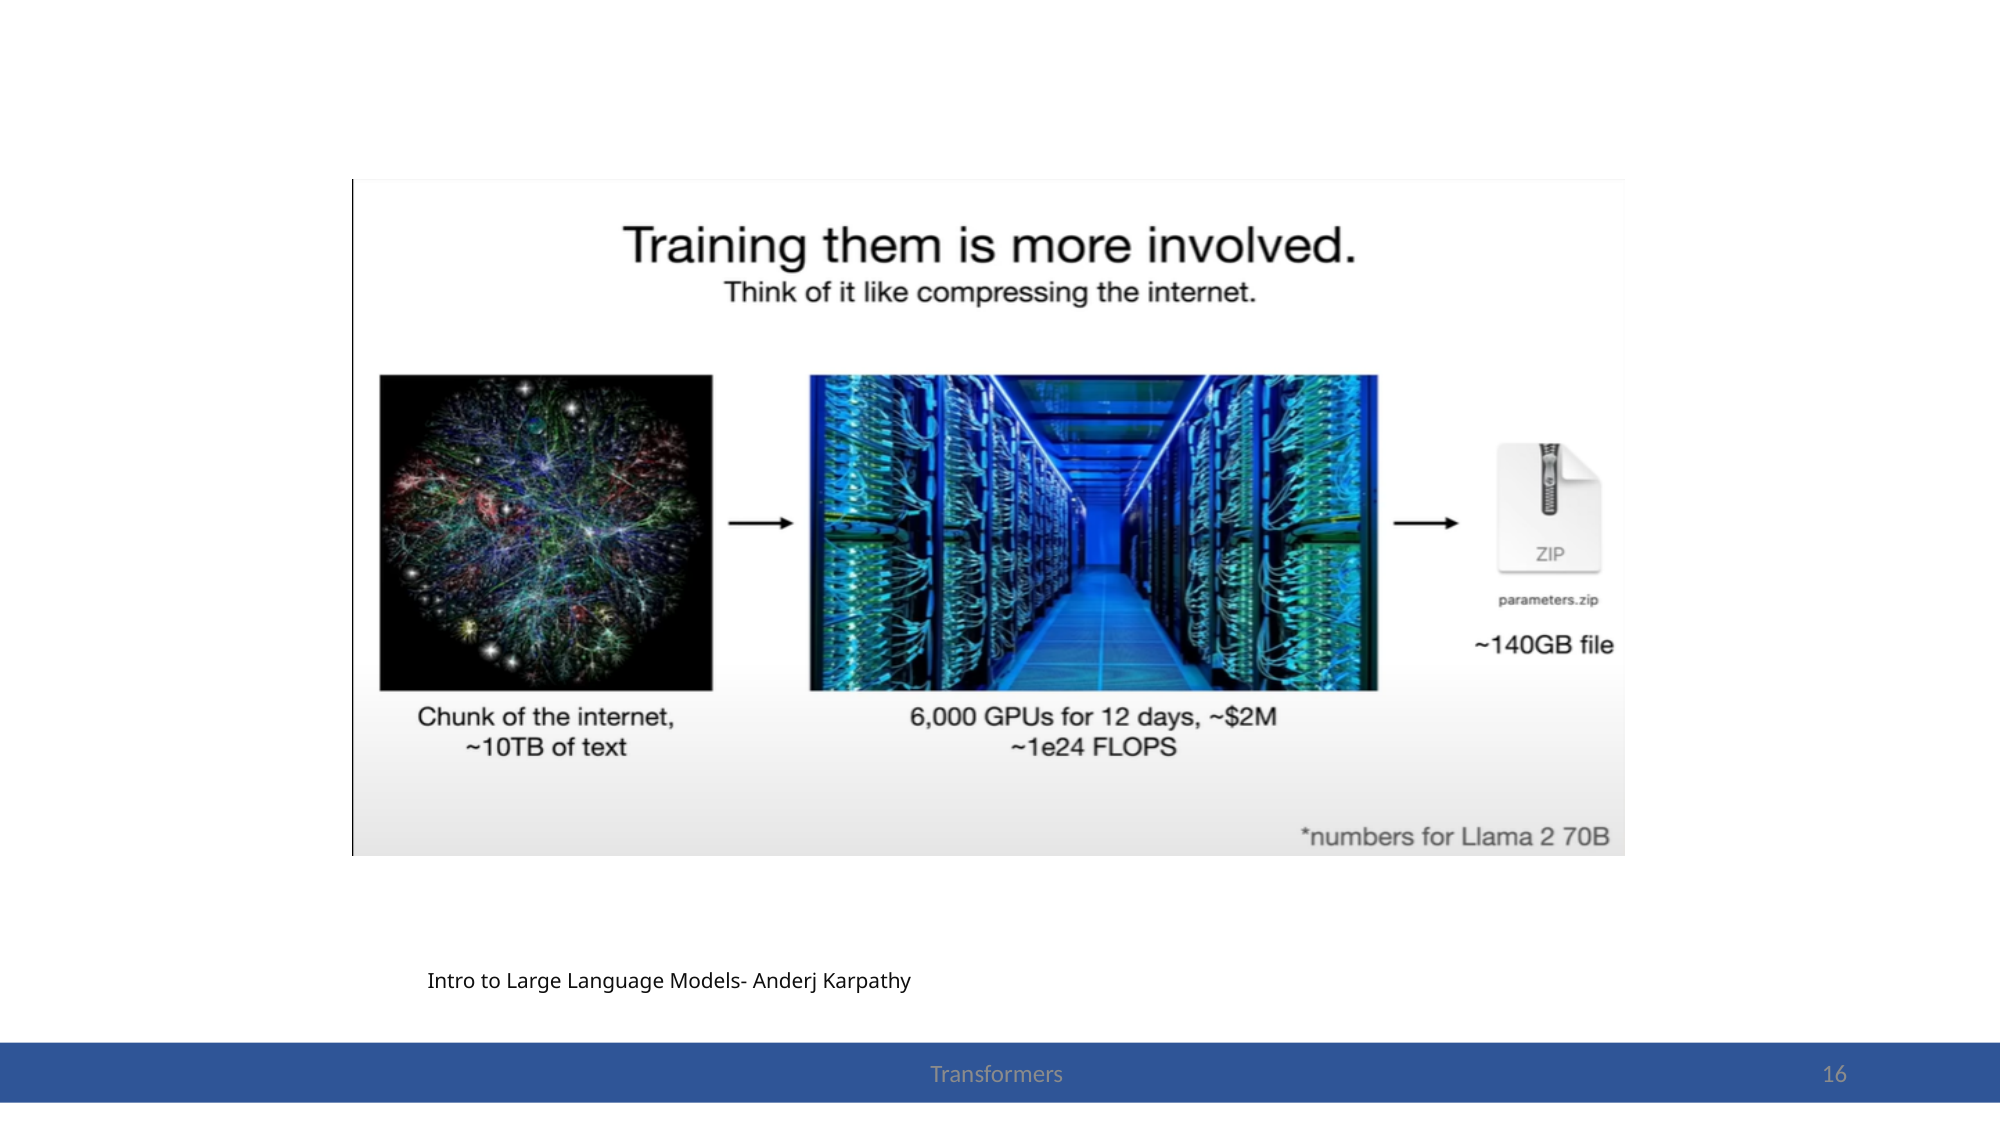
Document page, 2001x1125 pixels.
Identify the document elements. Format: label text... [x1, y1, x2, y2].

text_box Intro to Large Language Models- Anderj Karpathy [412, 959, 1413, 1000]
footer Transformers [1863, 1042, 2000, 1103]
footer Transformers [0, 1042, 1412, 1103]
picture [352, 179, 1625, 856]
slide_number 16 [1412, 1042, 1863, 1103]
